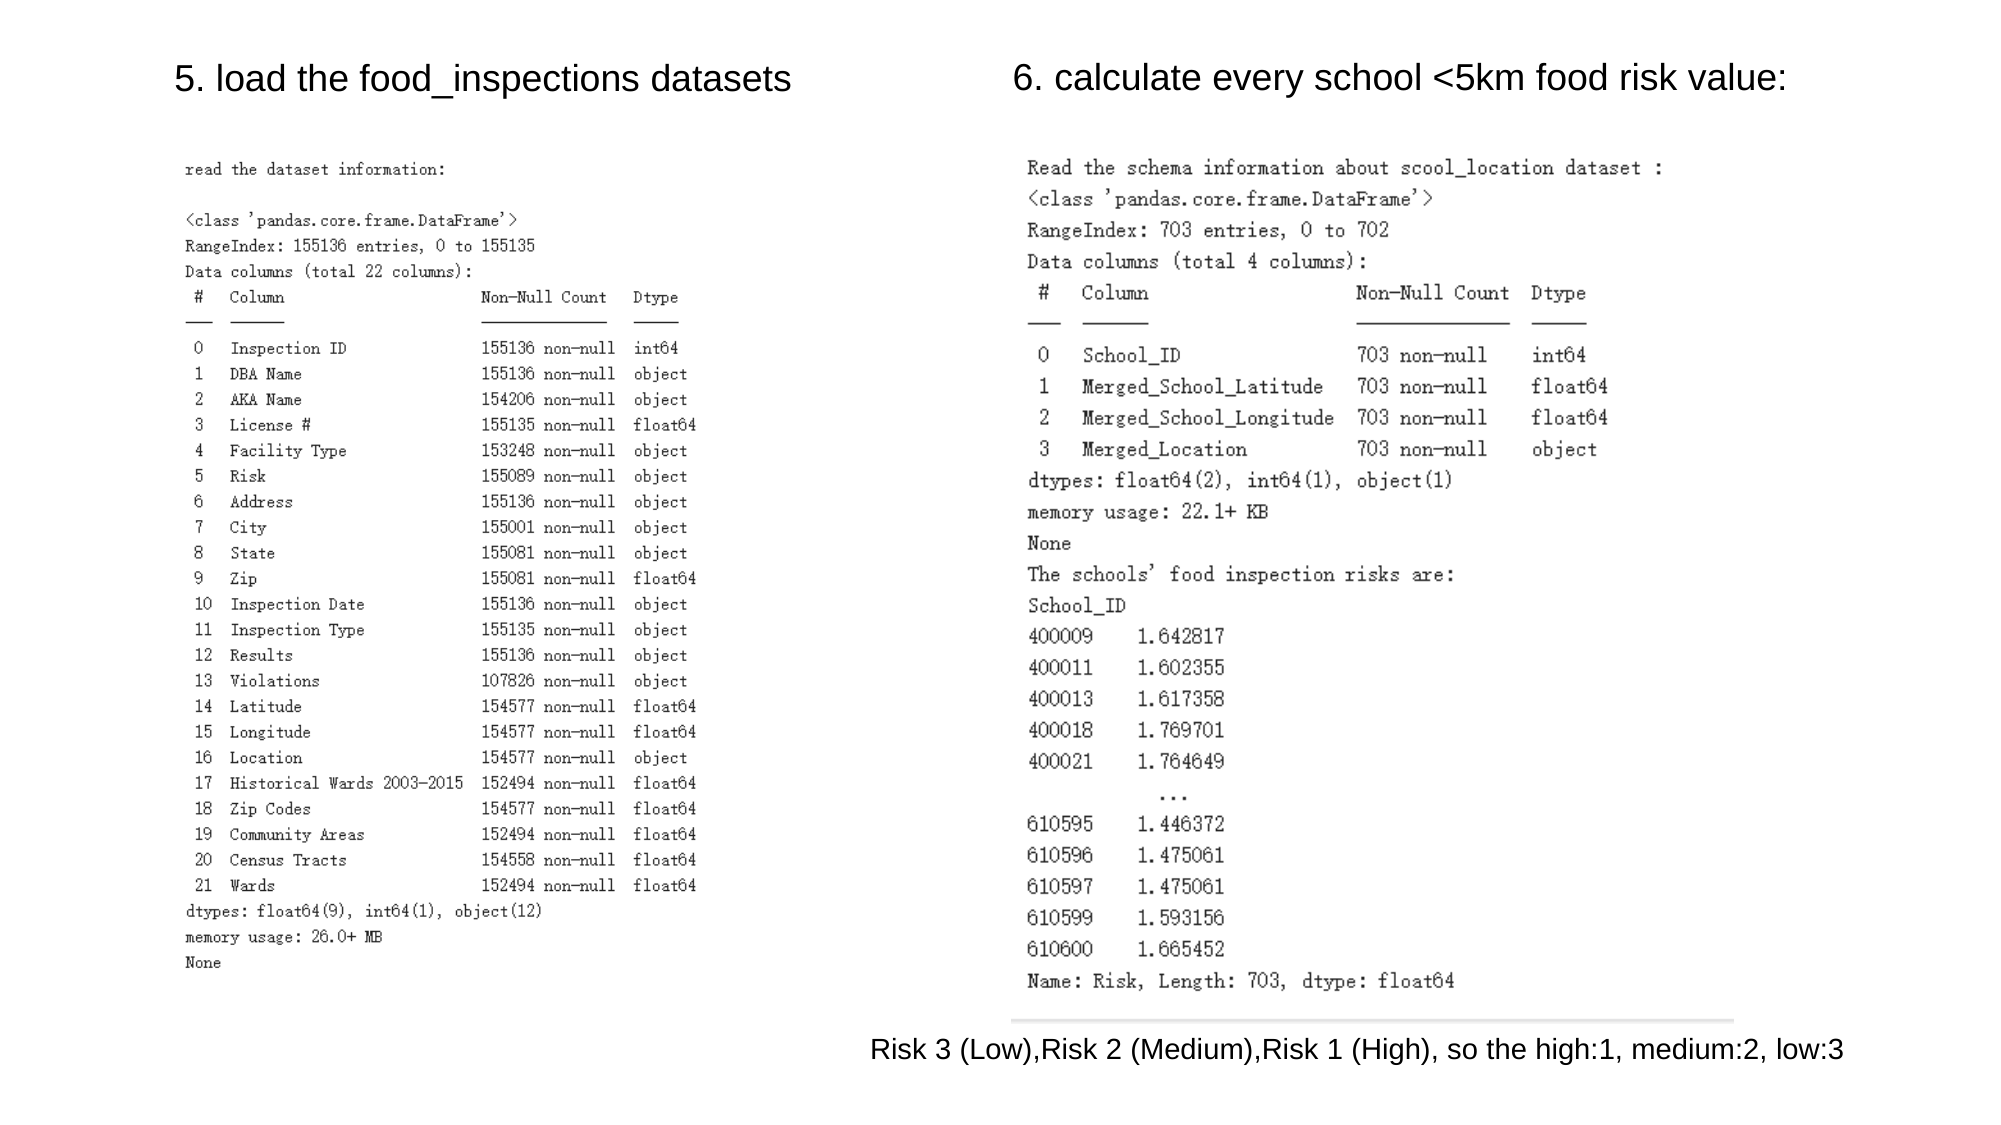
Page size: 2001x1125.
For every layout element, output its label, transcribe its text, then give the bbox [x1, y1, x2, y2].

text_box Risk 3 (Low),Risk 2 (Medium),Risk 1 (High), so the high:1, medium:2, low:3 [855, 1023, 1909, 1074]
text_box 6. calculate every school <5km food risk value: [997, 45, 1867, 106]
text_box 5. load the food_inspections datasets [159, 46, 1332, 107]
picture [158, 147, 762, 977]
picture [1011, 147, 1734, 1025]
